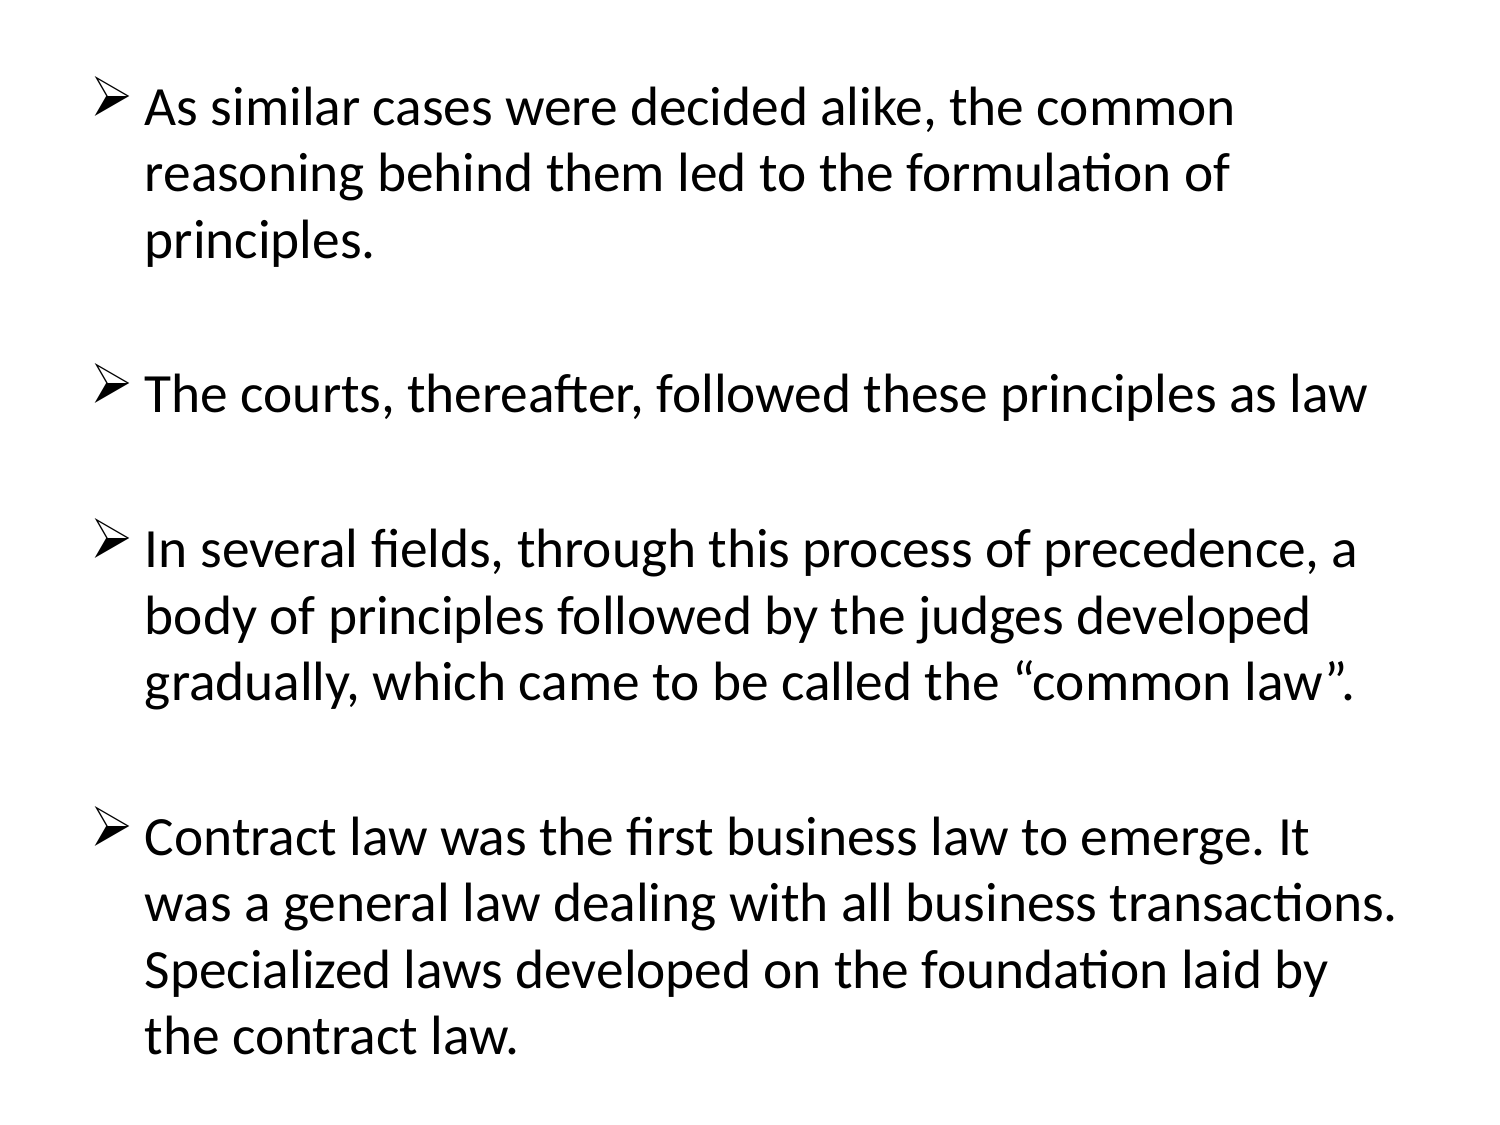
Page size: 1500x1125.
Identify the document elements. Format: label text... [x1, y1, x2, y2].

list As similar cases were decided alike, the common reasoning behind them led to the formulation of principles. The courts, thereafter, followed these principles as law In several fields, through this process of precedence, a body of principles followed by the judges developed gradually, which came to be called the “common law”. Contract law was the first business law to emerge. It was a general law dealing with all business transactions. Specialized laws developed on the foundation laid by the contract law. [75, 62, 1425, 1088]
